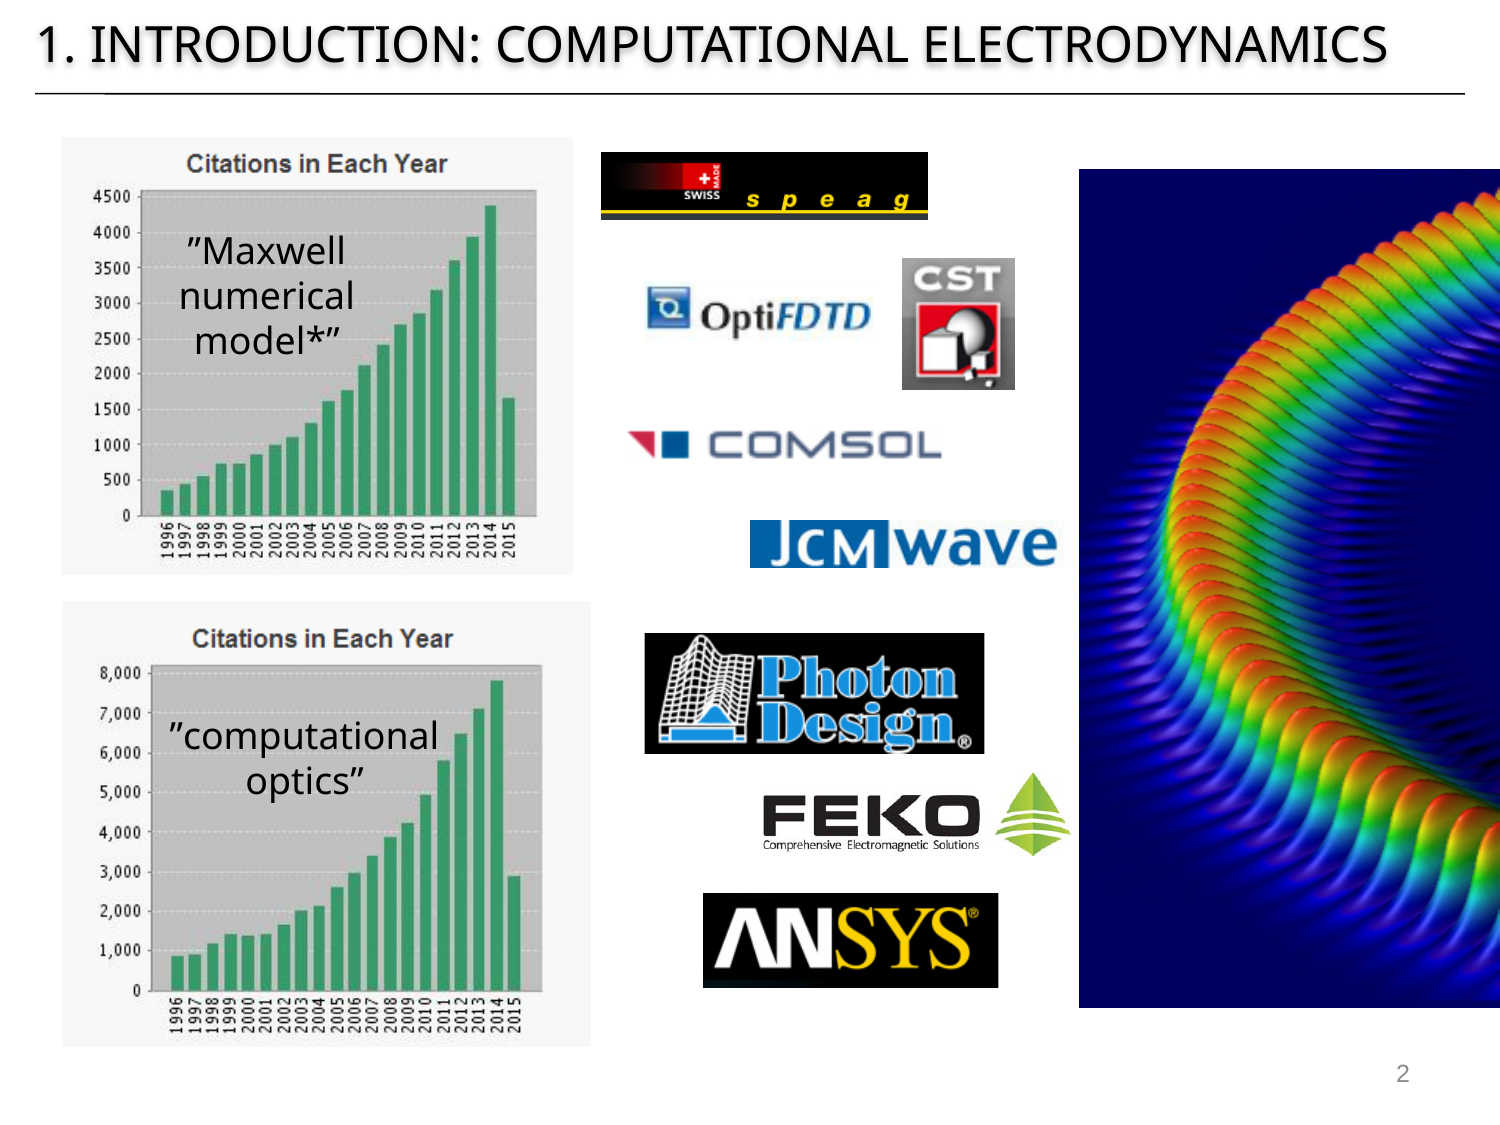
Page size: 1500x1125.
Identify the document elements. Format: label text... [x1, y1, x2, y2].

slide_number 2 [1074, 1042, 1425, 1103]
picture [644, 281, 873, 341]
picture [761, 767, 1072, 859]
picture [644, 633, 985, 754]
picture [902, 258, 1016, 391]
picture [749, 520, 1066, 569]
text_box 1. Introduction: computational electrodynamics [35, 12, 1477, 106]
picture [62, 601, 591, 1048]
picture [609, 410, 964, 482]
picture [601, 152, 928, 221]
picture [61, 136, 573, 575]
picture [1079, 168, 1500, 1008]
picture [702, 893, 999, 988]
